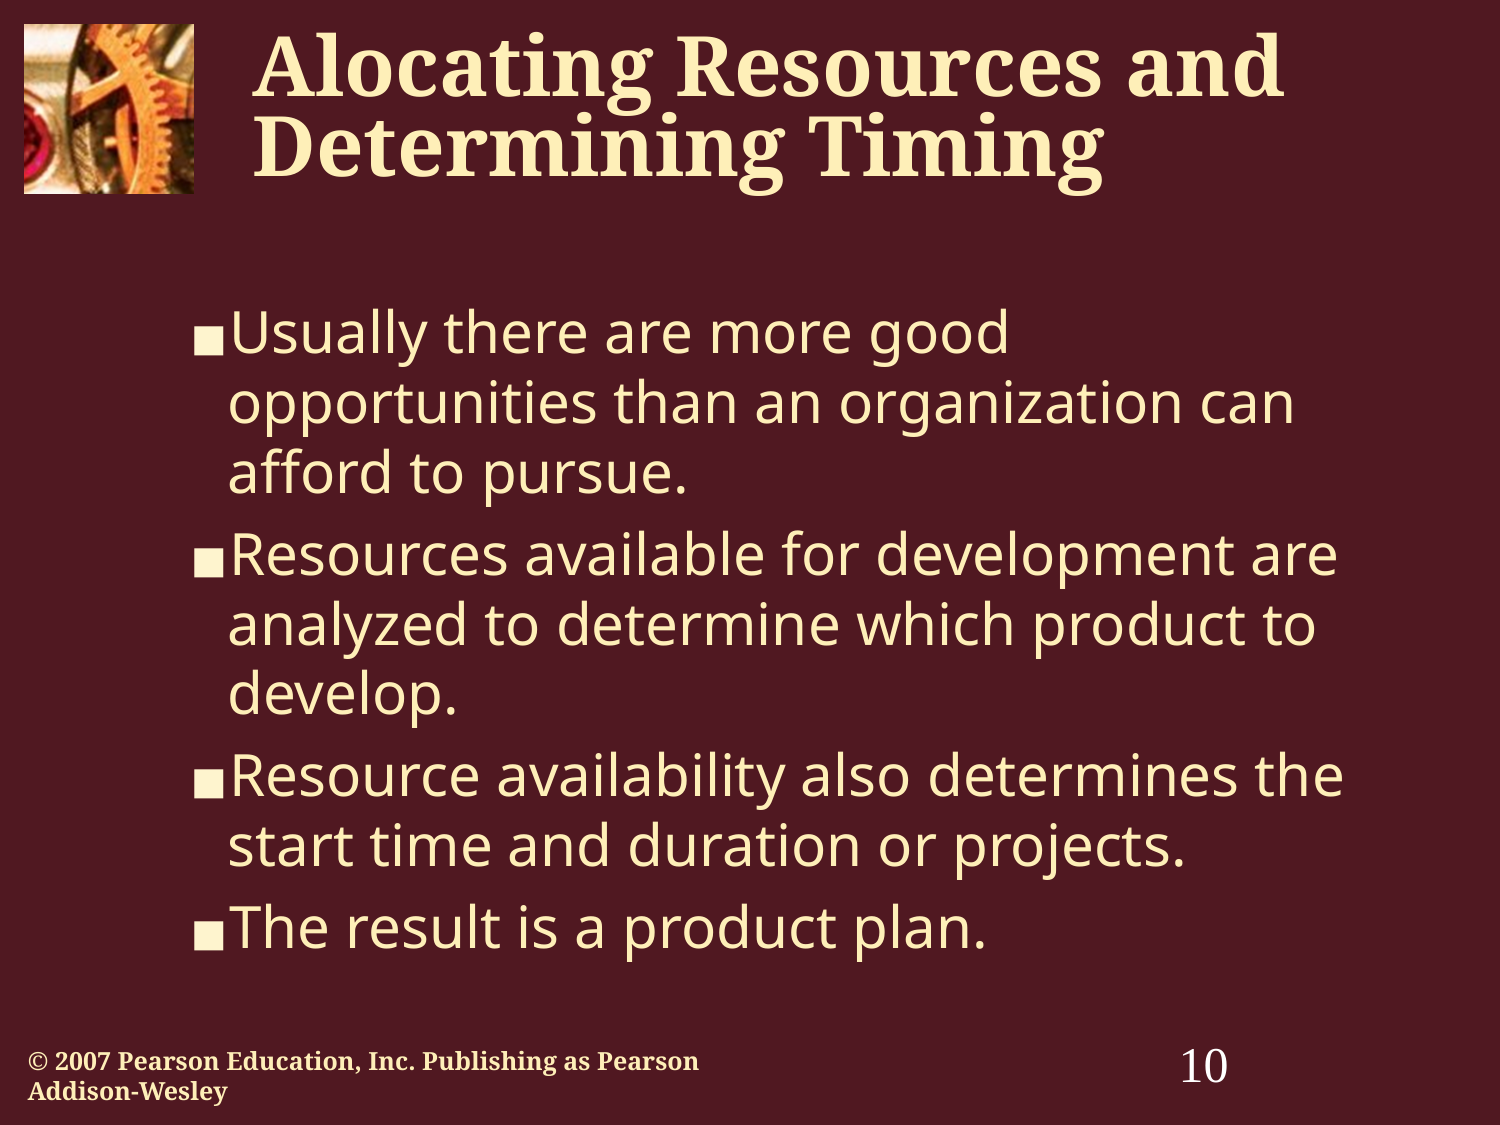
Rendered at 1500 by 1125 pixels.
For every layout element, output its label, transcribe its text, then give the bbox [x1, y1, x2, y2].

picture [24, 24, 194, 194]
slide_number ‹#› [1163, 1050, 1477, 1100]
list Usually there are more good opportunities than an organization can afford to pursue. Resources available for development are analyzed to determine which product to develop. Resource availability also determines the start time and duration or projects. The result is a product plan. [174, 287, 1388, 975]
title Alocating Resources and Determining Timing [237, 37, 1413, 200]
